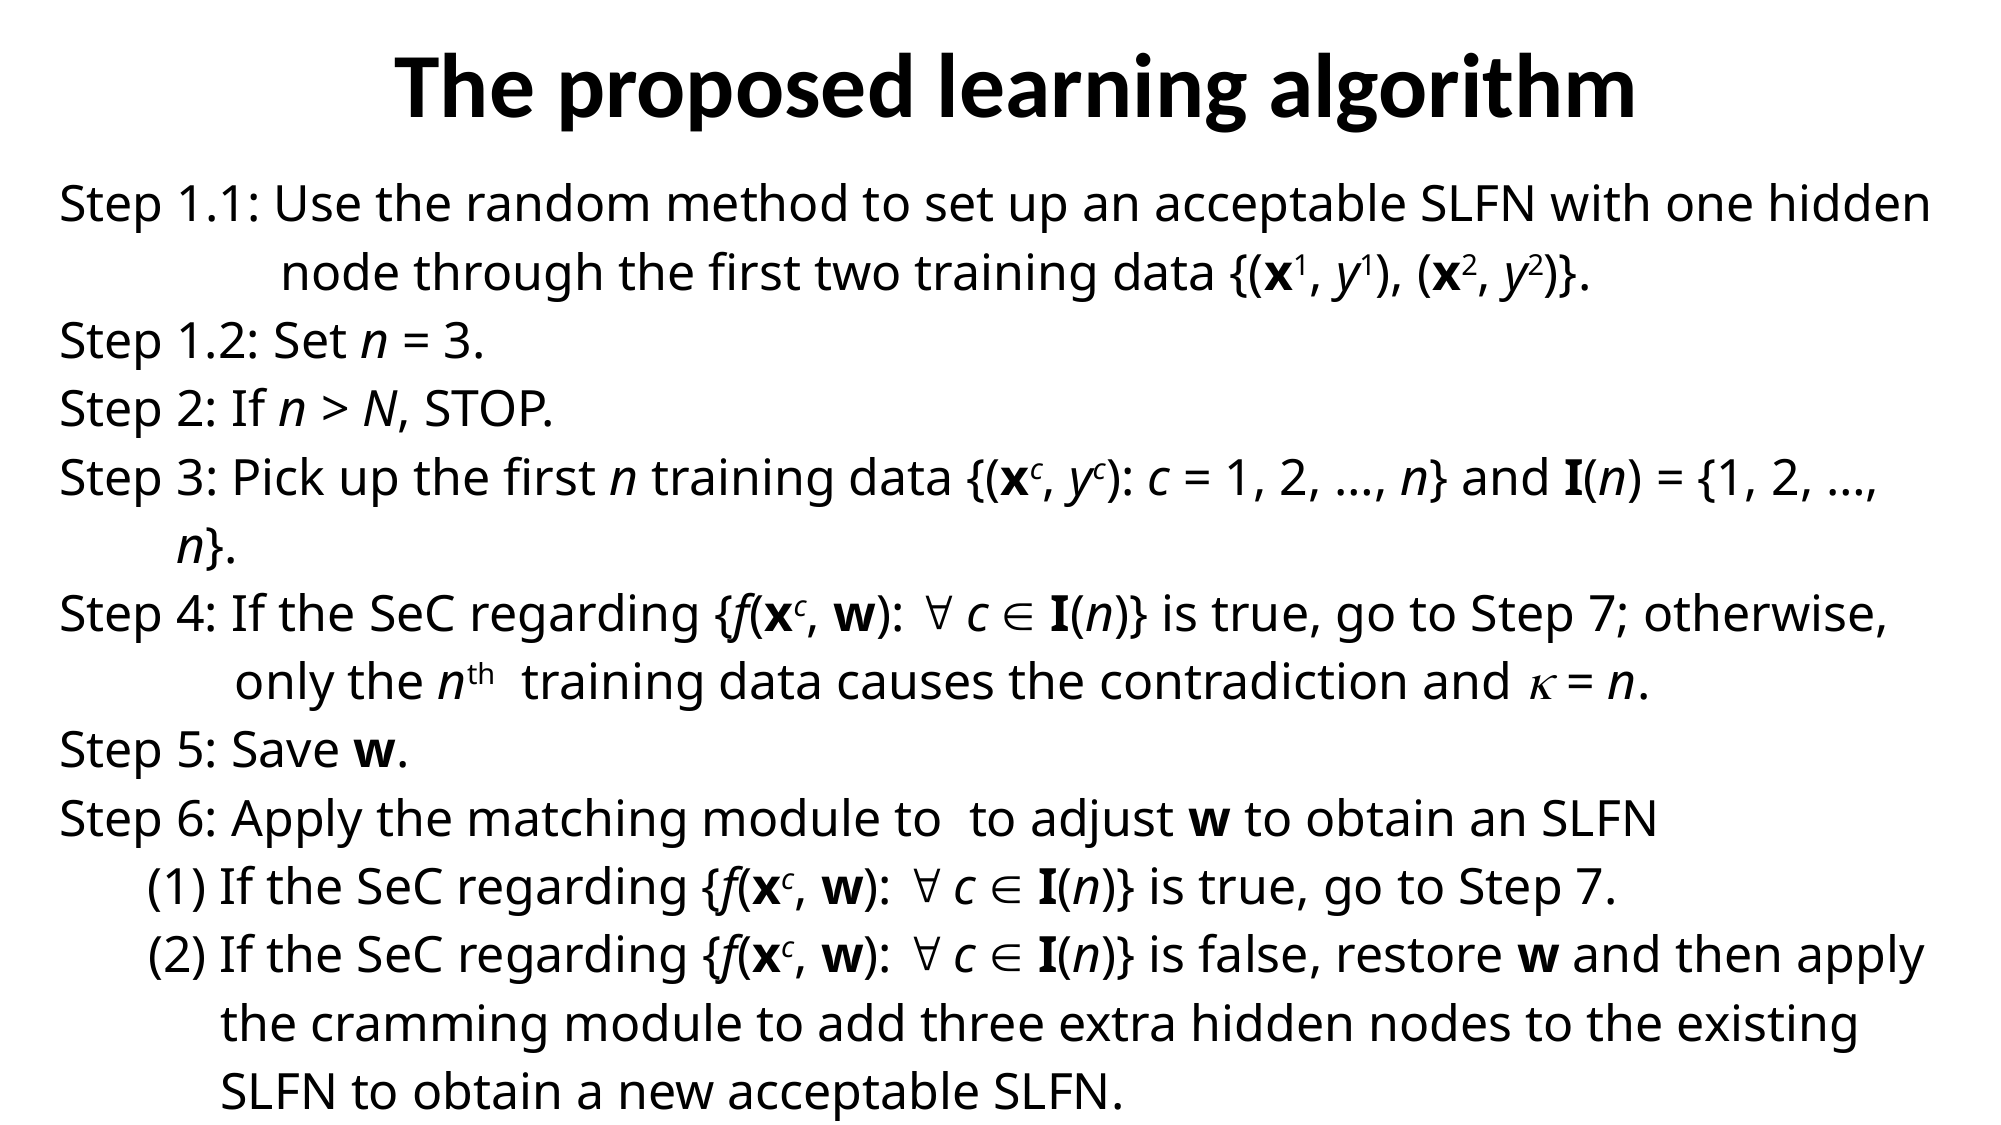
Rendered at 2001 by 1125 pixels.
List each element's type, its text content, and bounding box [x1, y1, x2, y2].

text_box The proposed learning algorithm [154, 31, 1880, 249]
